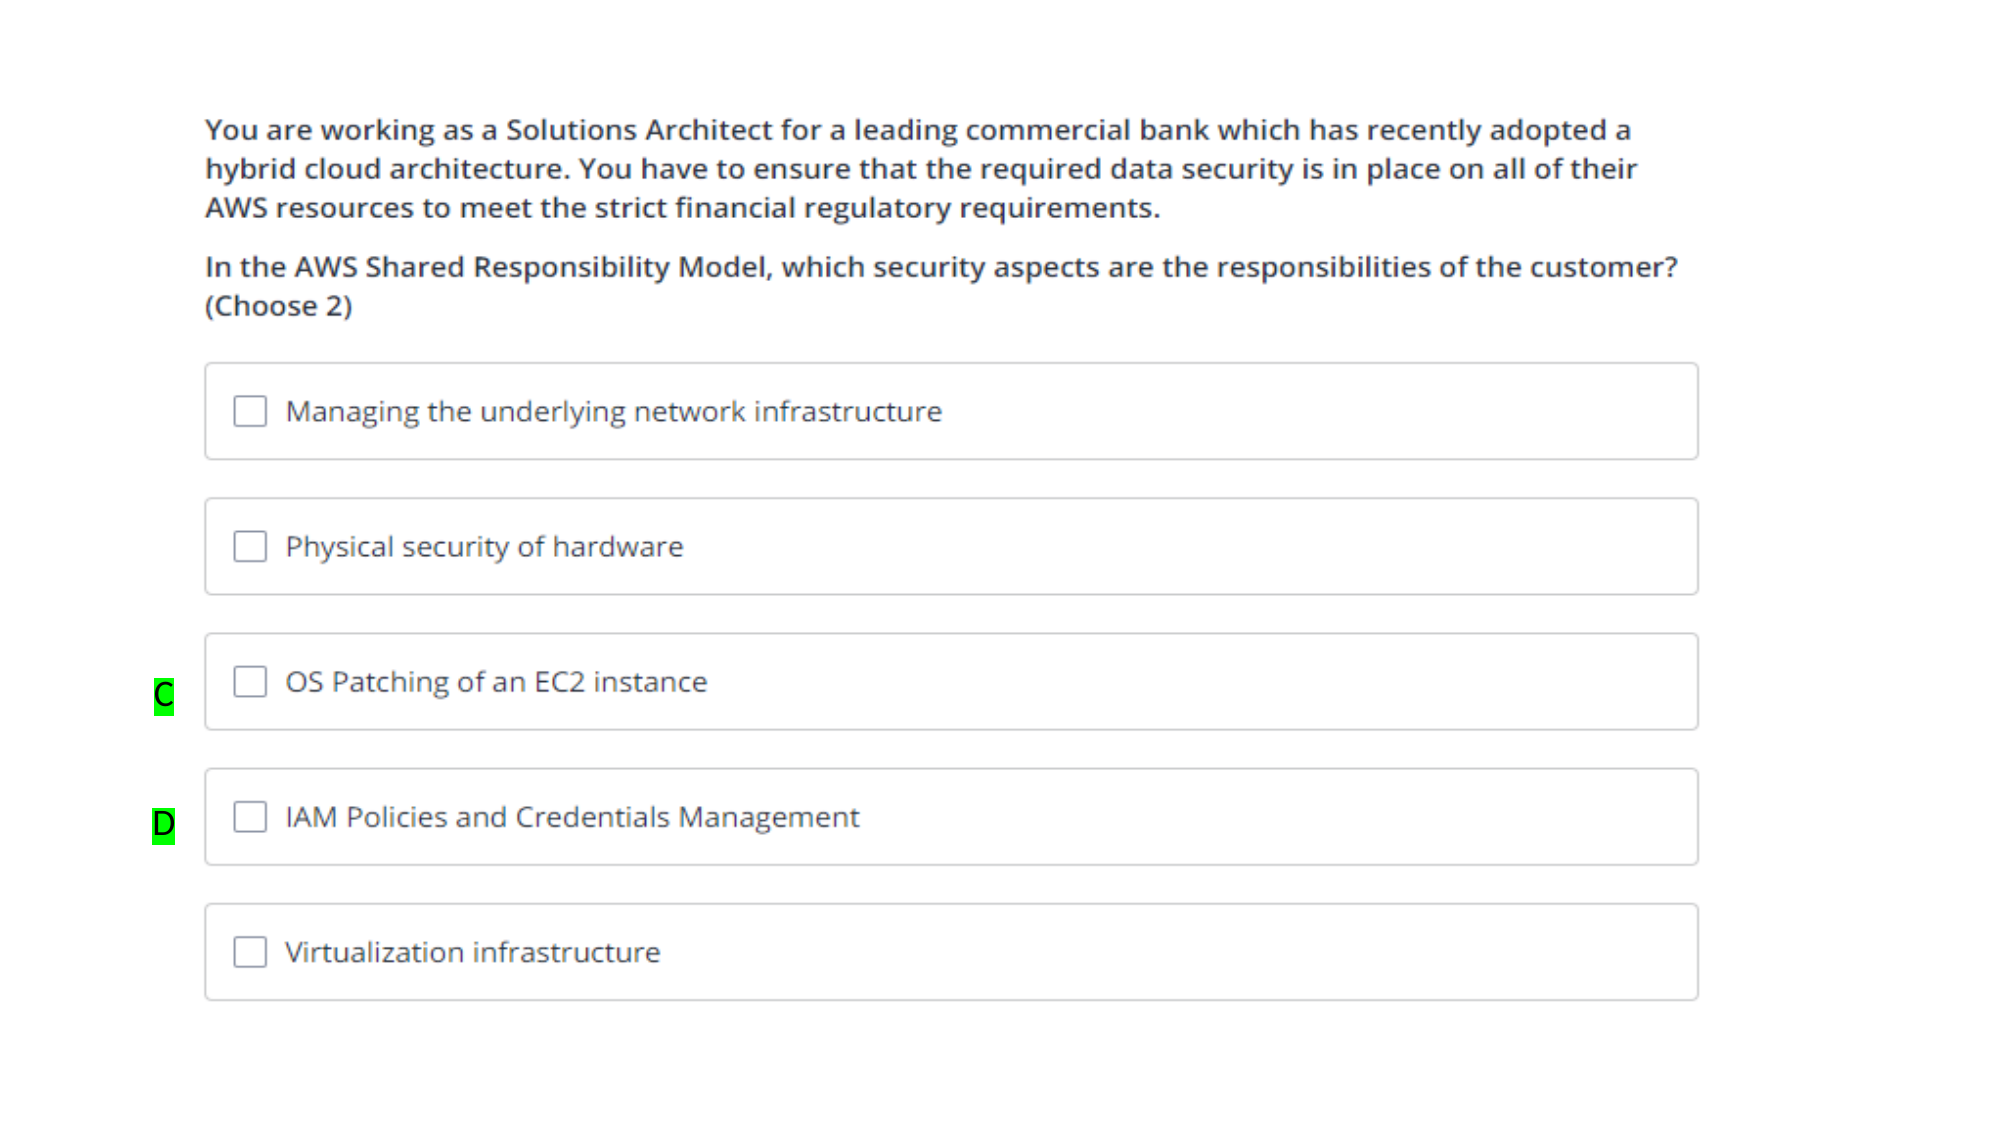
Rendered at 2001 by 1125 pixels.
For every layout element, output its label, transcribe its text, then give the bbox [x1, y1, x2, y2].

text_box C [138, 661, 191, 722]
text_box D [137, 790, 190, 851]
picture [195, 105, 1723, 1020]
